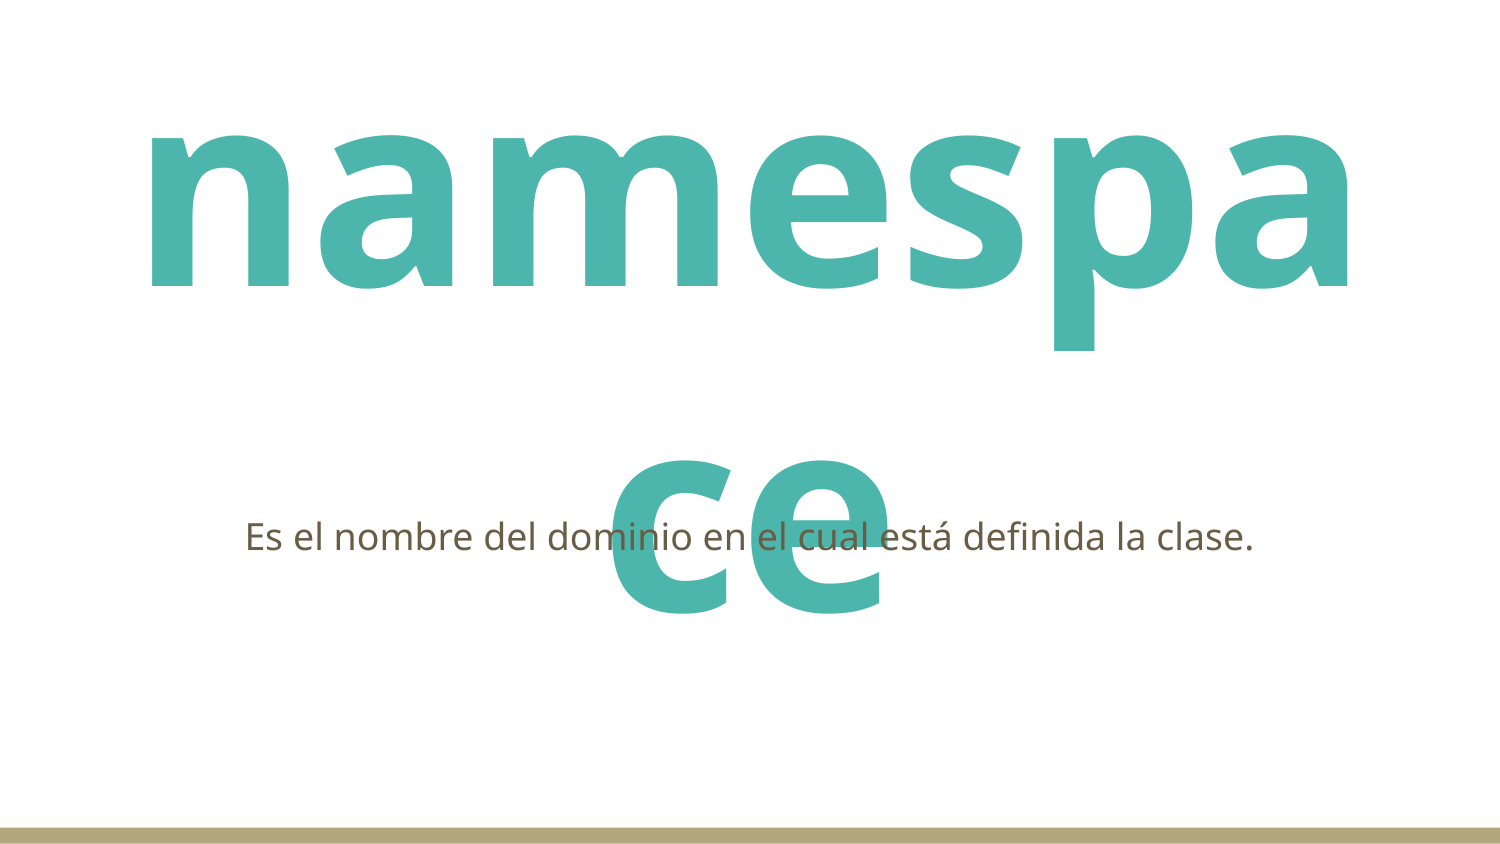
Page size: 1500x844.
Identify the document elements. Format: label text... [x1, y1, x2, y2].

title namespace [51, 214, 1449, 467]
list Es el nombre del dominio en el cual está definida la clase. [51, 491, 1449, 668]
